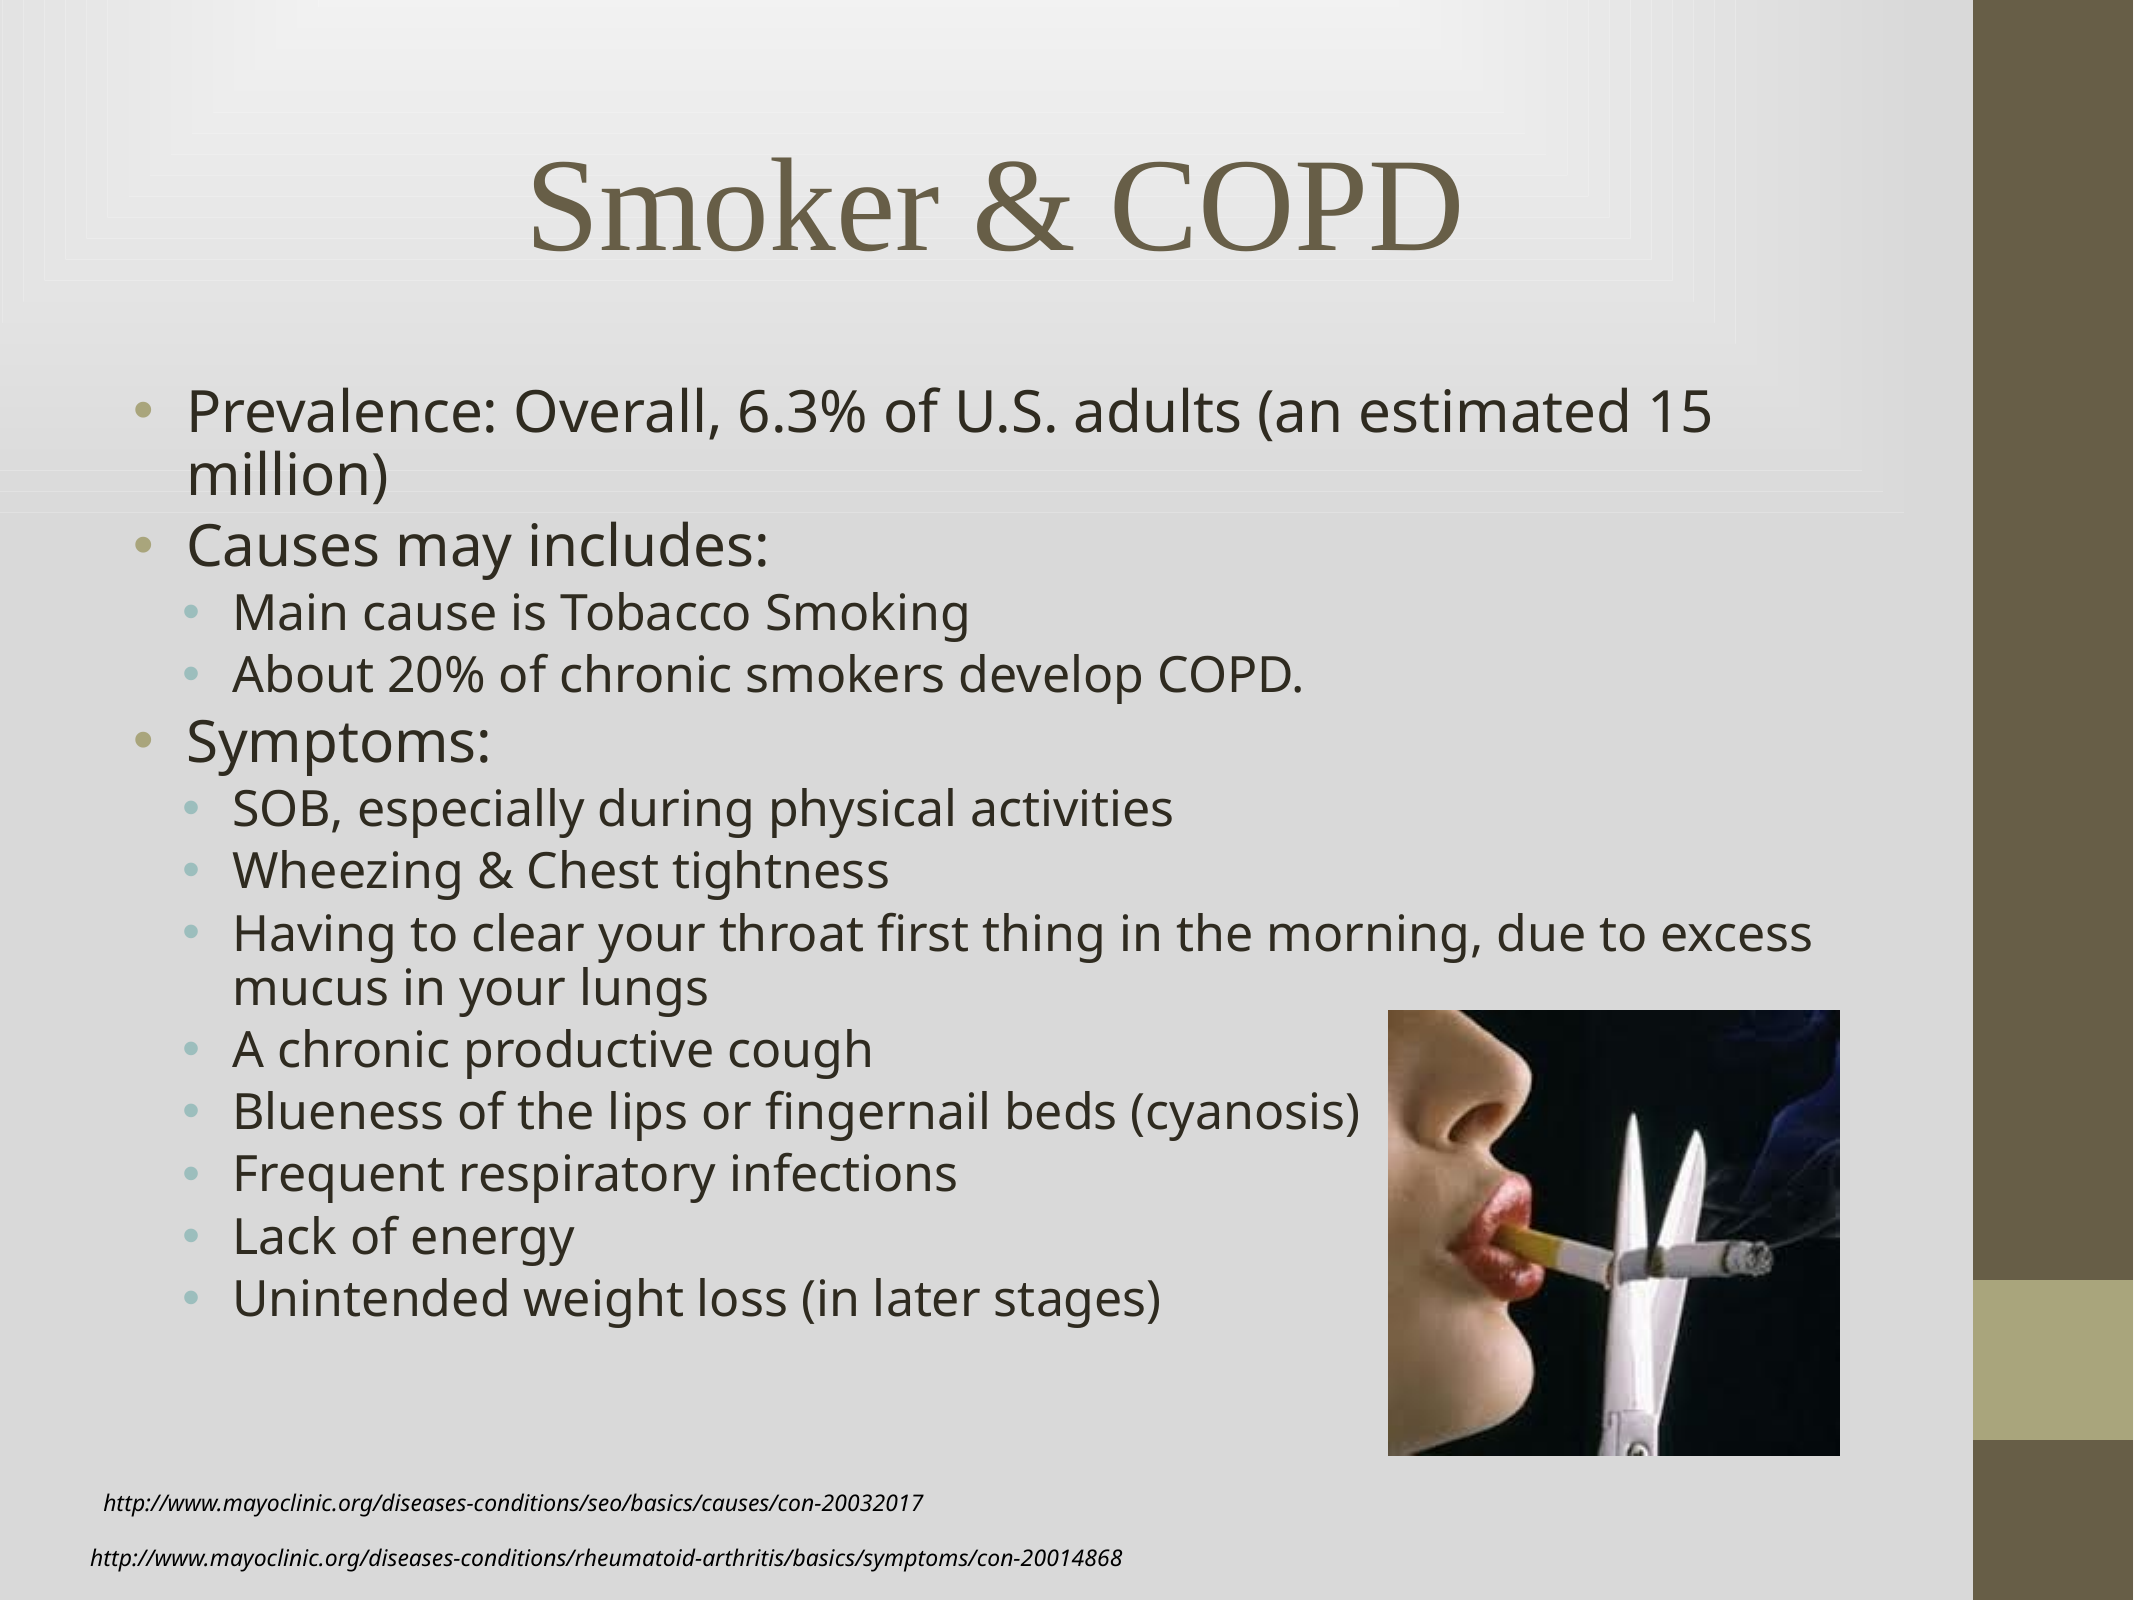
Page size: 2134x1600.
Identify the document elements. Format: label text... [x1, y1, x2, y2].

text_box [1973, 1440, 2134, 1600]
title Smoker & COPD [106, 63, 1885, 332]
text_box http://www.mayoclinic.org/diseases-conditions/seo/basics/causes/con-20032017 [95, 1480, 959, 1523]
list Prevalence: Overall, 6.3% of U.S. adults (an estimated 15 million) Causes may includes: Main cause is Tobacco Smoking About 20% of chronic smokers develop COPD. Symptoms: SOB, especially during physical activities Wheezing & Chest tightness Having to clear your throat first thing in the morning, due to excess mucus in your lungs A chronic productive cough Blueness of the lips or fingernail beds (cyanosis) Frequent respiratory infections Lack of energy Unintended weight loss (in later stages) [103, 370, 1883, 1492]
text_box [1973, 0, 2134, 1279]
text_box [1973, 1279, 2134, 1440]
text_box http://www.mayoclinic.org/diseases-conditions/rheumatoid-arthritis/basics/symptoms/con-20014868 [81, 1535, 1164, 1578]
picture [1388, 1010, 1841, 1456]
